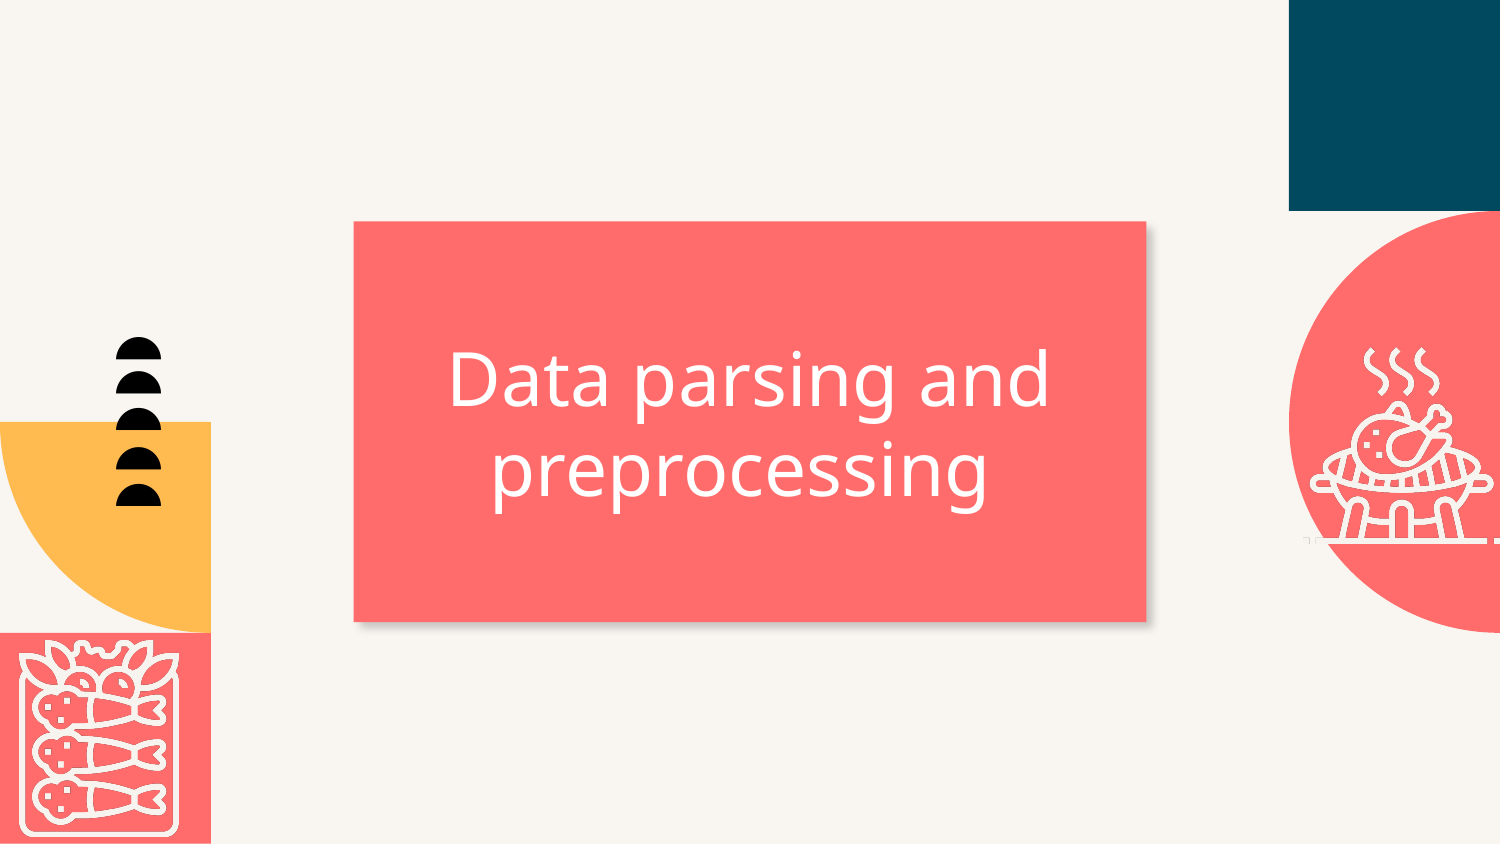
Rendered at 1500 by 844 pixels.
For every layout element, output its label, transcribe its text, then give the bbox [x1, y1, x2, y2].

picture [116, 337, 161, 506]
picture [1303, 347, 1500, 544]
text_box Data parsing and preprocessing [353, 221, 1147, 623]
picture [19, 640, 179, 837]
